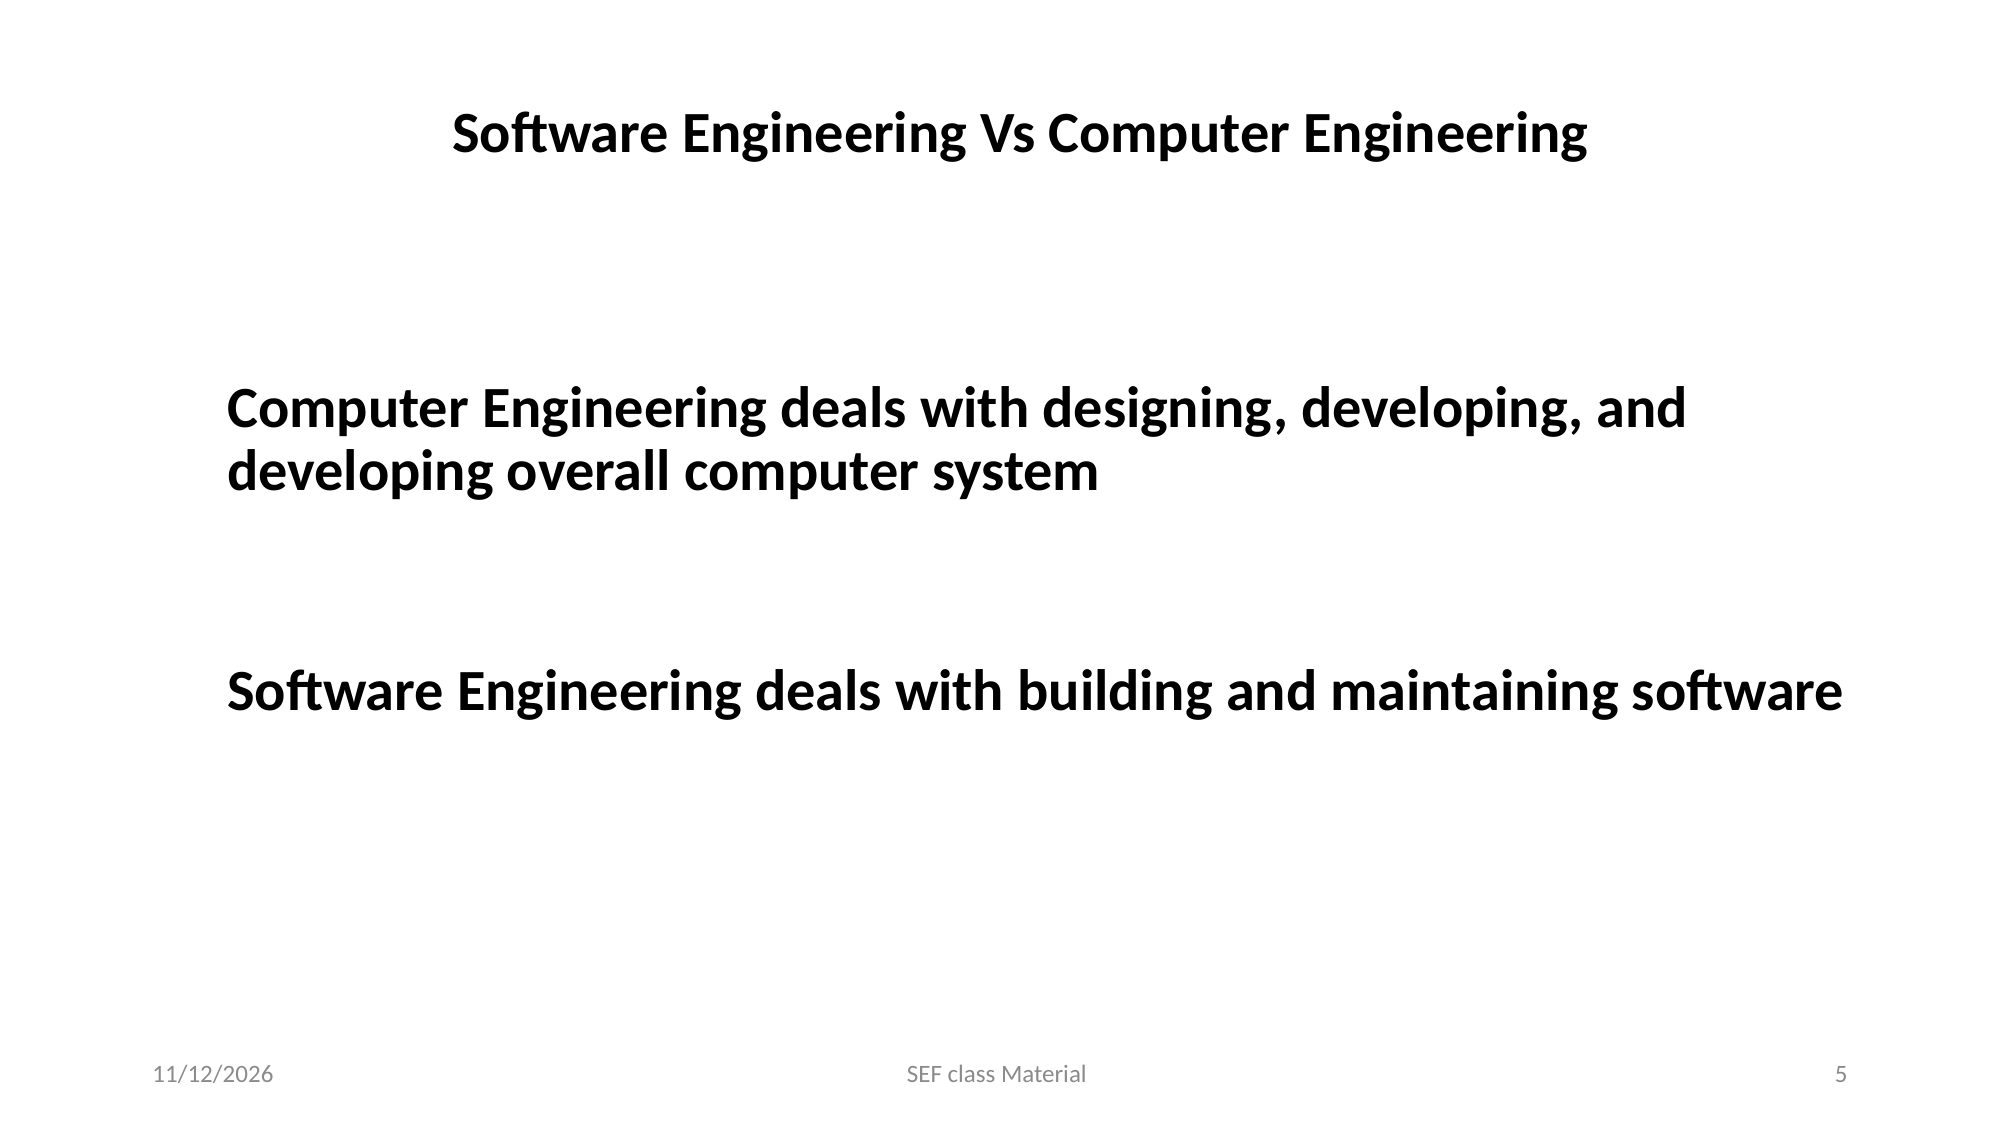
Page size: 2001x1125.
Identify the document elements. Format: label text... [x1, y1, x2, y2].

title Software Engineering Vs Computer Engineering [137, 59, 1863, 278]
list Computer Engineering deals with designing, developing, and developing overall computer system Software Engineering deals with building and maintaining software [137, 299, 1863, 1014]
slide_number 5 [1412, 1042, 1863, 1103]
footer SEF class Material [662, 1042, 1338, 1103]
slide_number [137, 1042, 588, 1103]
